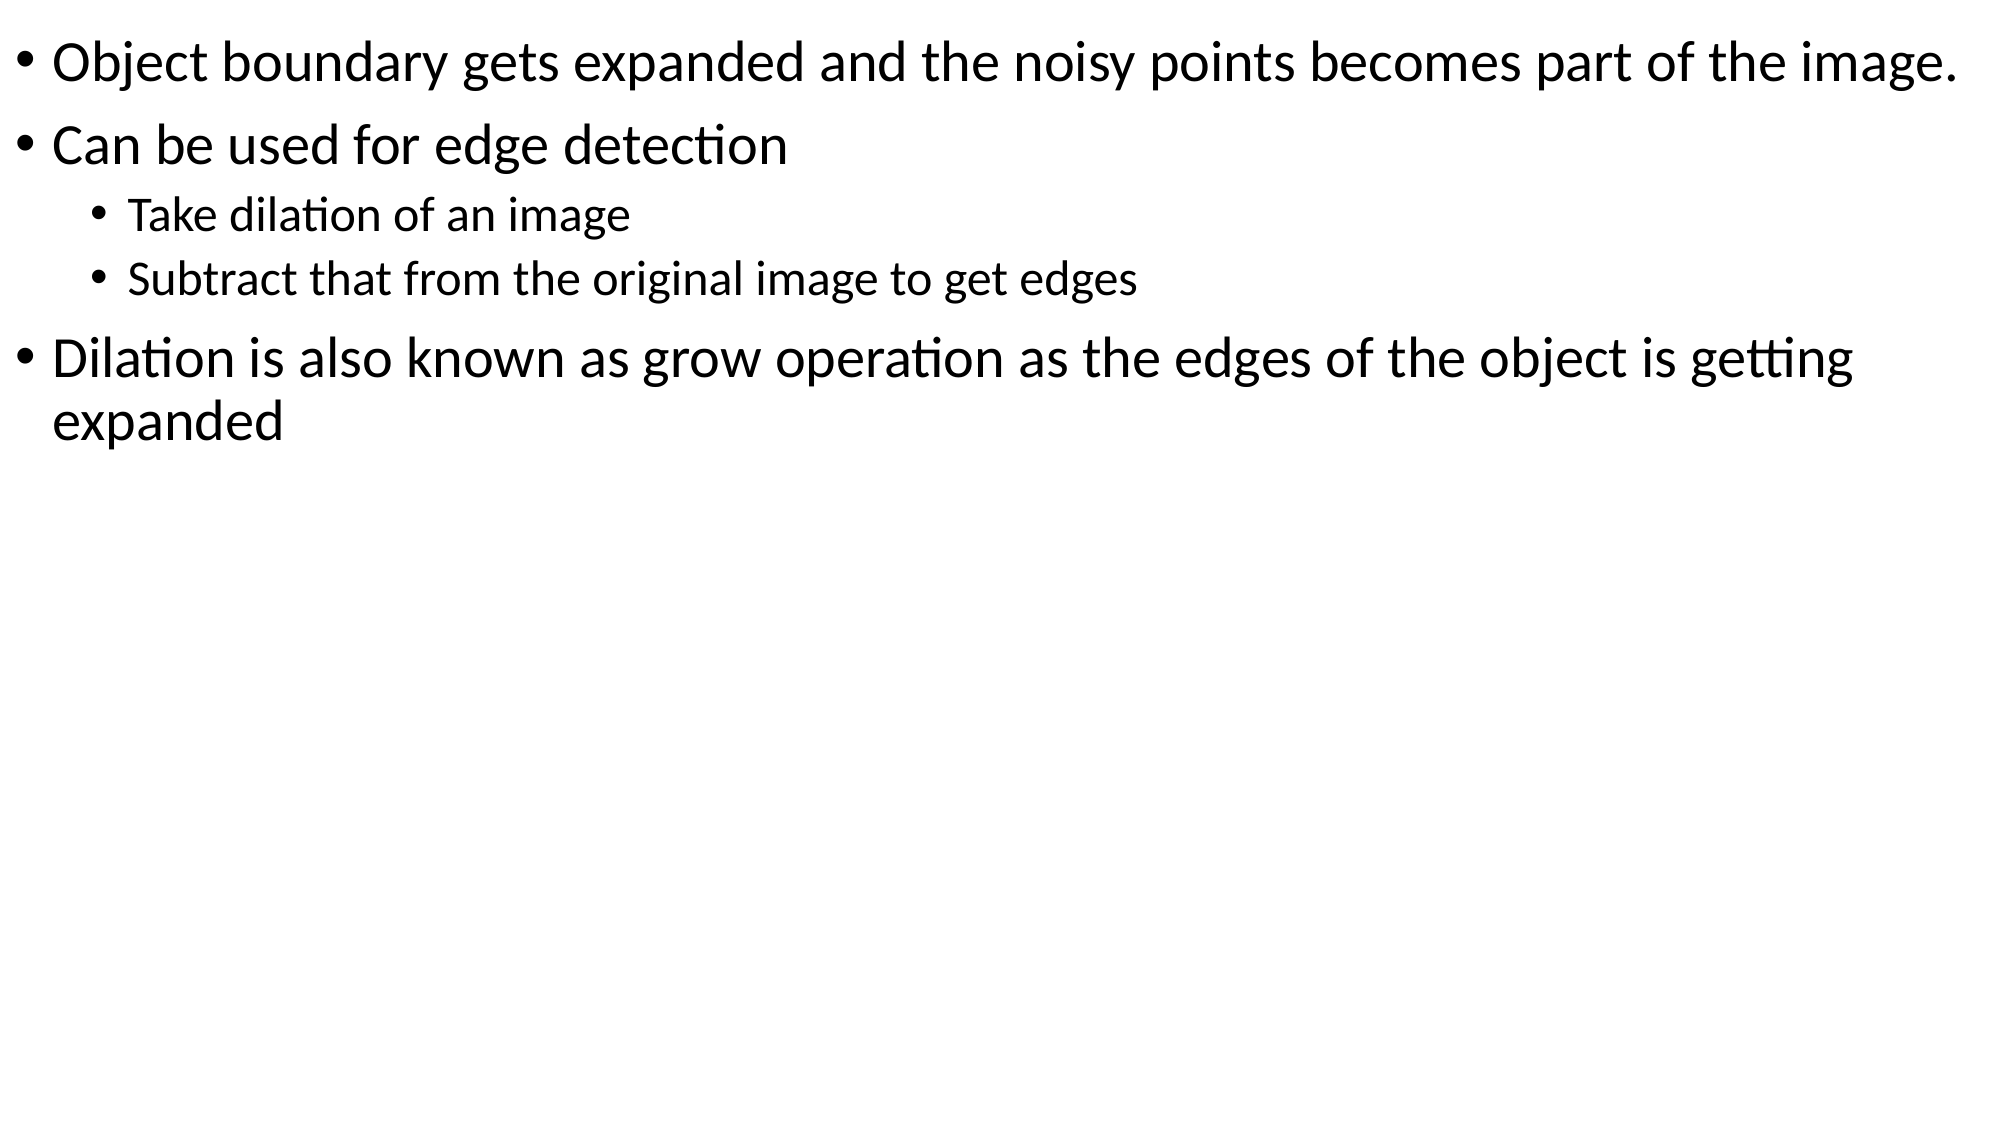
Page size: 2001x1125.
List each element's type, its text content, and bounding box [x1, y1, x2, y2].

list Object boundary gets expanded and the noisy points becomes part of the image. Can be used for edge detection Take dilation of an image Subtract that from the original image to get edges Dilation is also known as grow operation as the edges of the object is getting expanded [0, 23, 1979, 1101]
